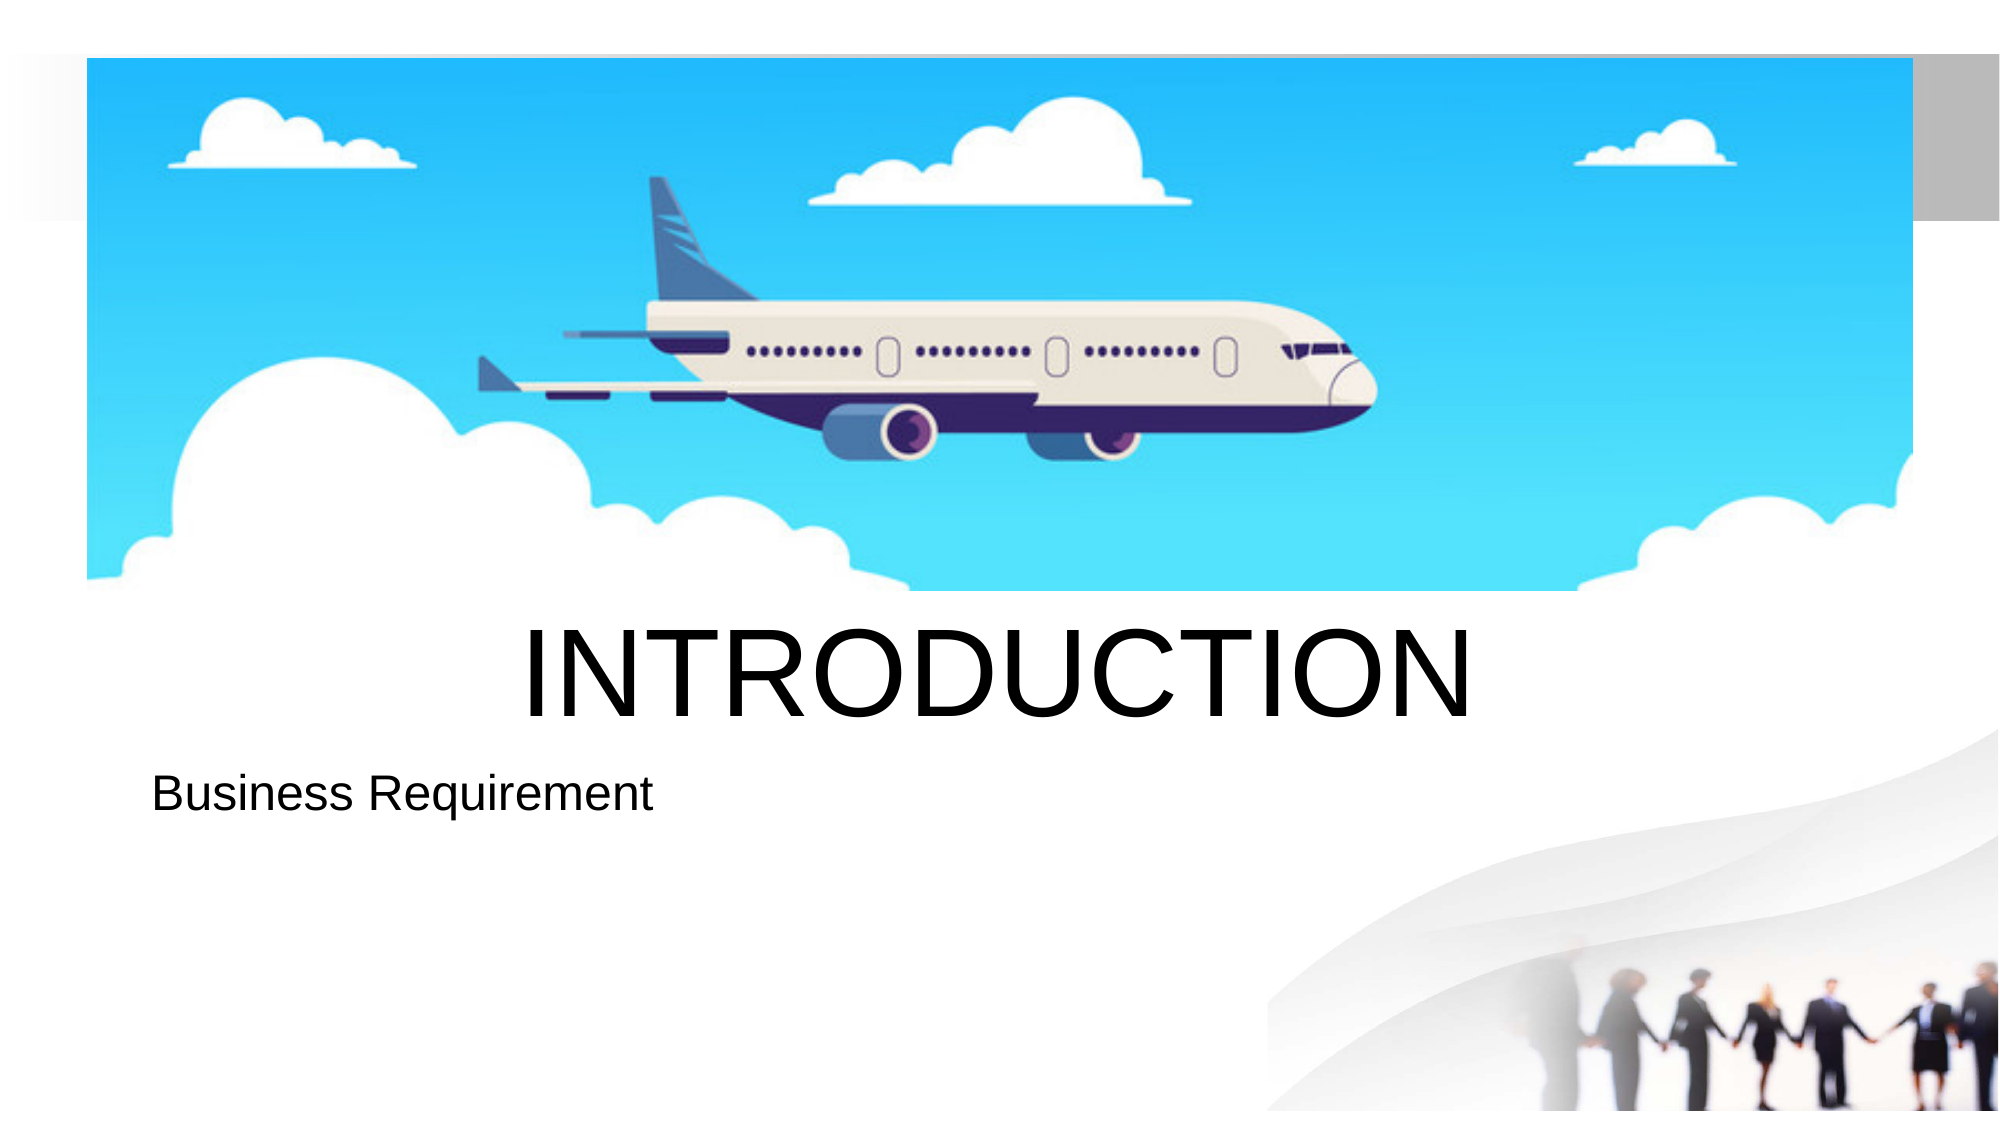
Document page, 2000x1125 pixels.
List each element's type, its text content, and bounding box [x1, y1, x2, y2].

list Business Requirement [136, 752, 1862, 1000]
picture [87, 58, 1913, 591]
title INTRODUCTION [136, 591, 1862, 749]
picture [1267, 728, 1999, 1111]
